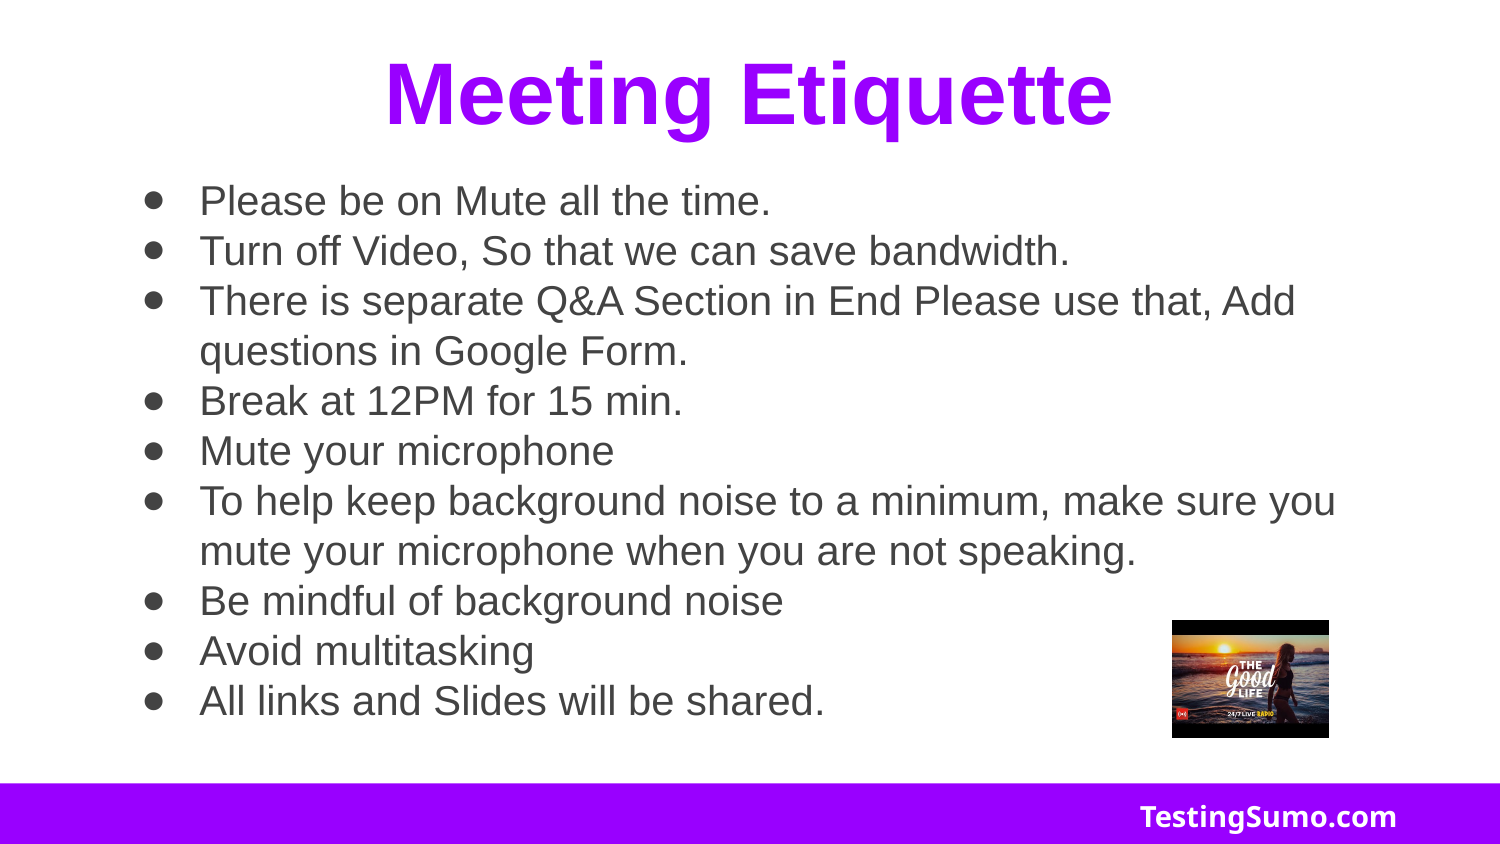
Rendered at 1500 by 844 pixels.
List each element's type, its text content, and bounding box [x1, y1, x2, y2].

title Meeting Etiquette [51, 20, 1449, 159]
picture [1172, 620, 1329, 738]
text_box Please be on Mute all the time. Turn off Video, So that we can save bandwidth. There is separate Q&A Section in End Please use that, Add questions in Google Form. Break at 12PM for 15 min. Mute your microphone To help keep background noise to a minimum, make sure you mute your microphone when you are not speaking. Be mindful of background noise Avoid multitasking All links and Slides will be shared. [109, 158, 1363, 686]
